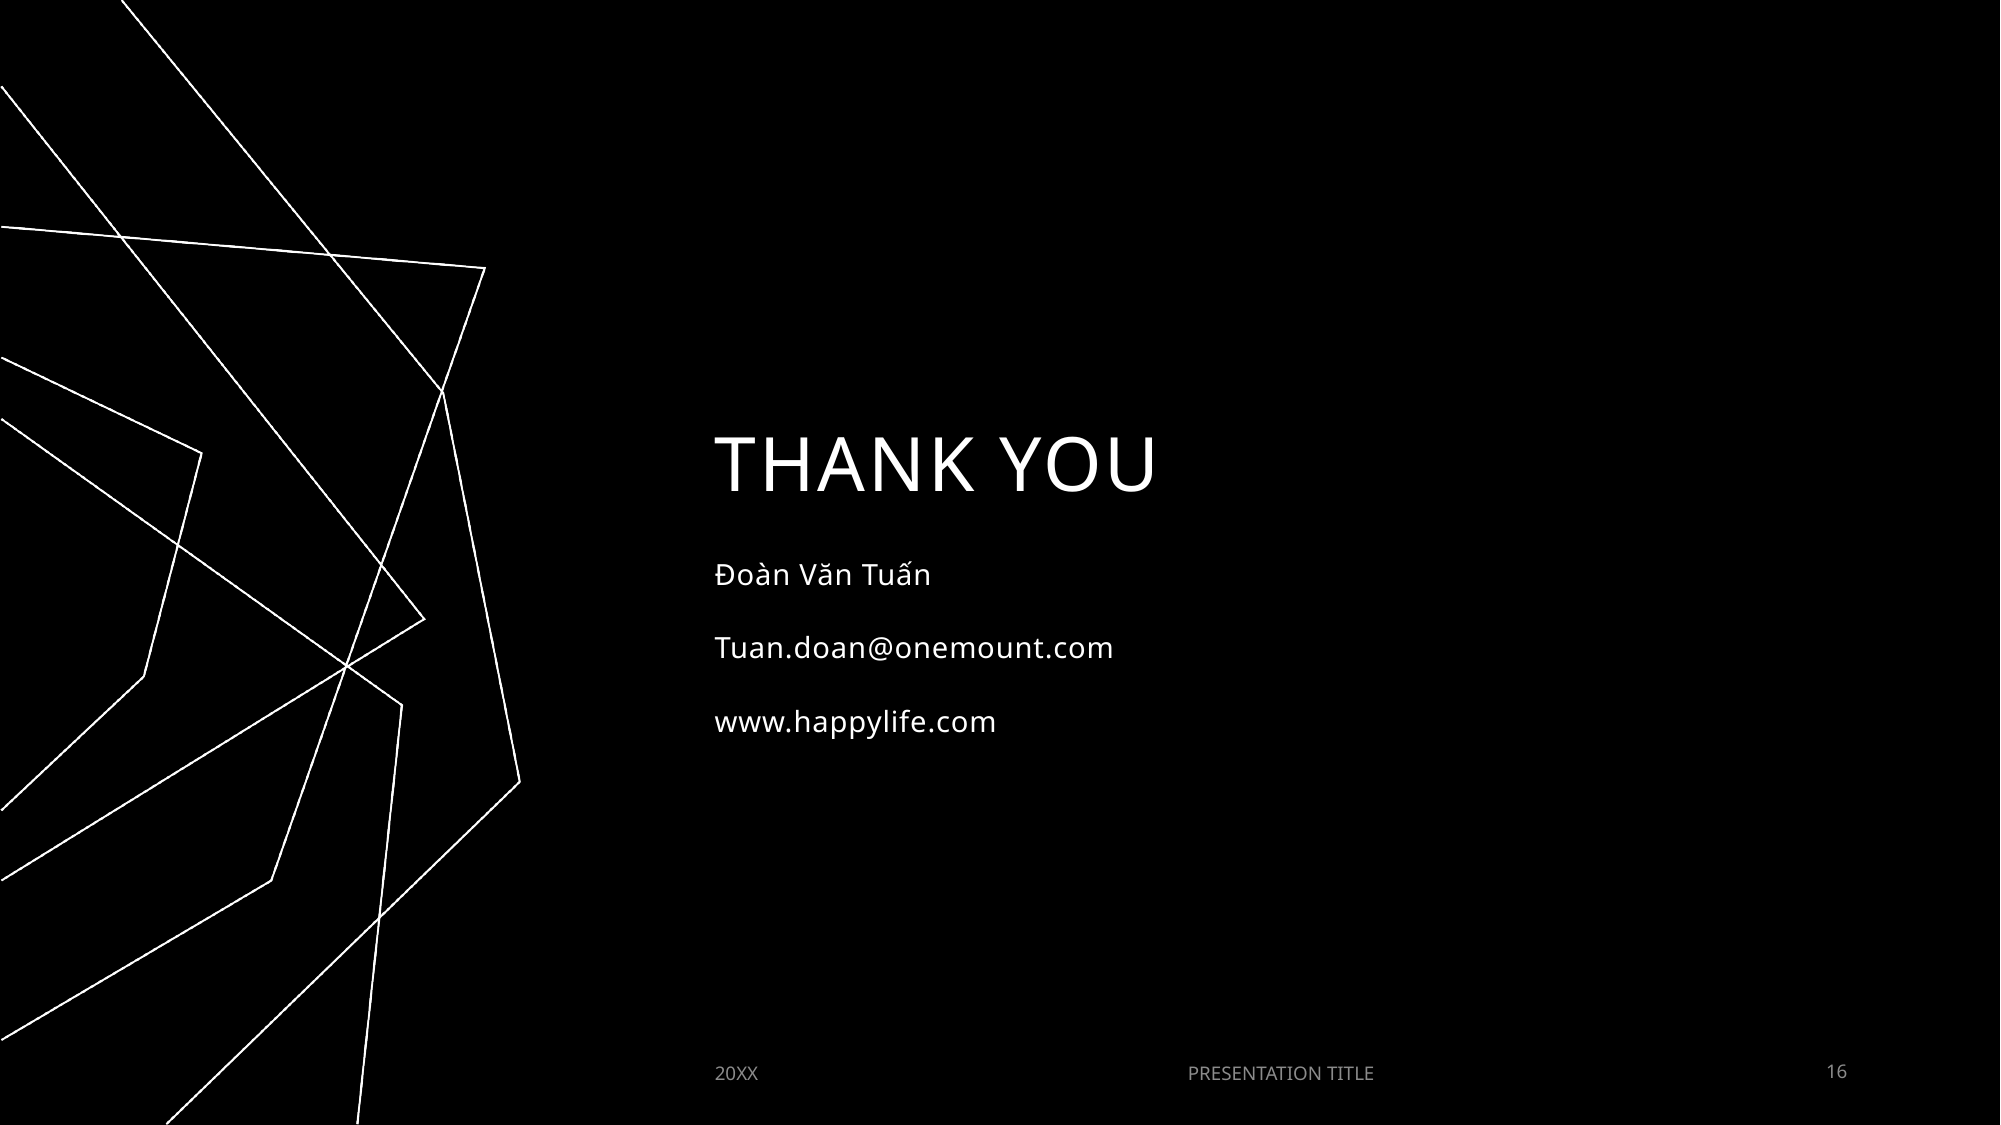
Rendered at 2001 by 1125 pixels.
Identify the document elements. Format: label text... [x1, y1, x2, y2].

text_box 16 [1571, 1042, 1863, 1103]
text_box Đoàn Văn Tuấn Tuan.doan@onemount.com www.happylife.com [699, 531, 1386, 756]
text_box 20XX [699, 1042, 991, 1103]
text_box PRESENTATION TITLE [1062, 1042, 1500, 1103]
picture [0, 0, 521, 1125]
text_box THANK YOU [699, 265, 1386, 515]
